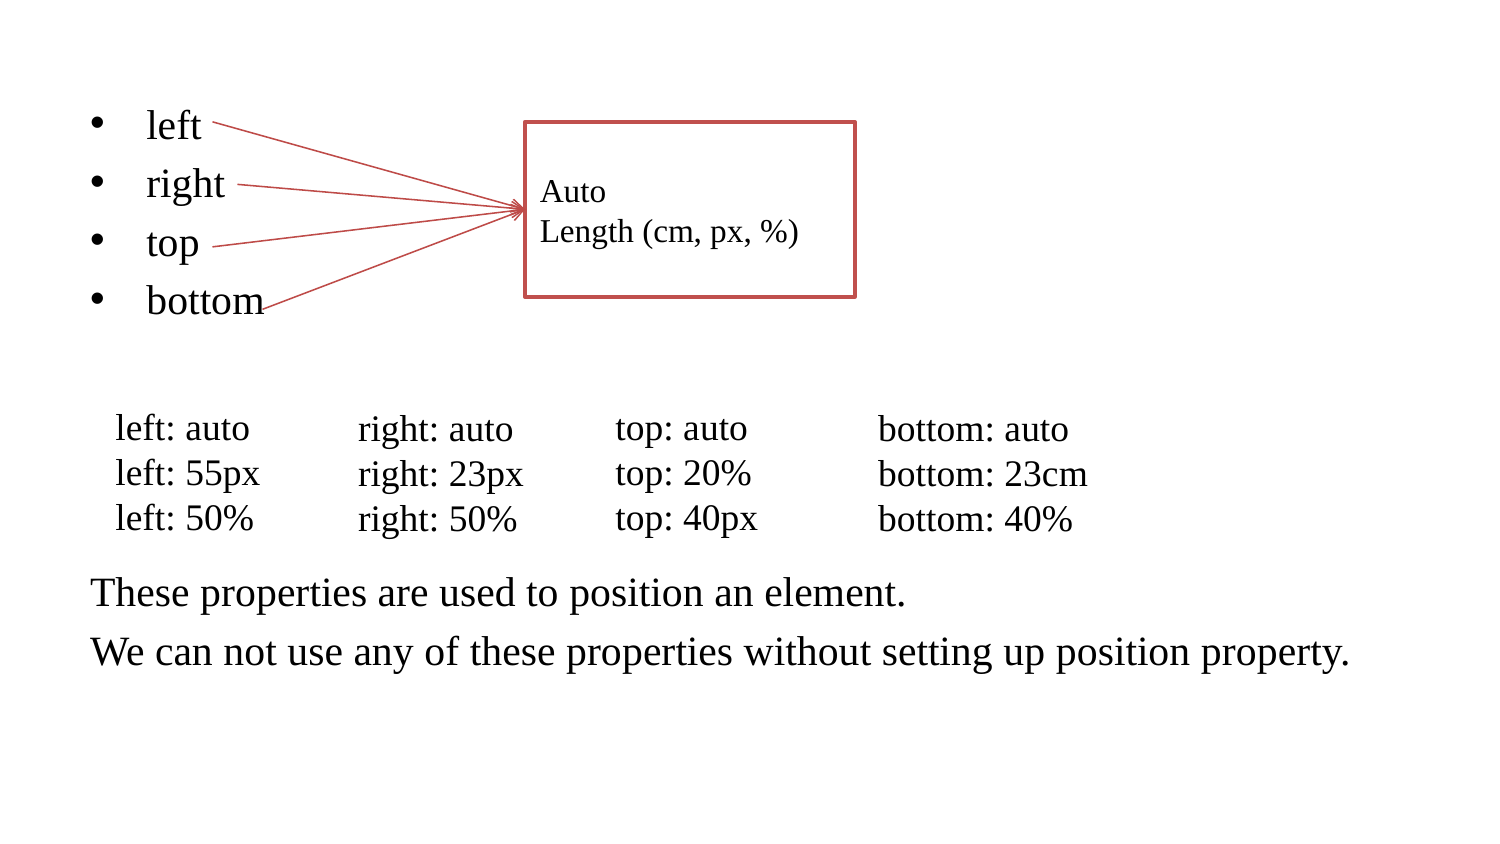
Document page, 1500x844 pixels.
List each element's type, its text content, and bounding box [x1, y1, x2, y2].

text_box Auto Length (cm, px, %) [523, 120, 857, 299]
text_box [237, 184, 526, 208]
text_box bottom: auto bottom: 23cm bottom: 40% [863, 396, 1104, 547]
text_box left: auto left: 55px left: 50% [100, 395, 276, 546]
list left right top bottom These properties are used to position an element. We can not use any of these properties without setting up position property. [75, 90, 1425, 760]
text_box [212, 121, 526, 208]
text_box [212, 209, 260, 248]
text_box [262, 209, 526, 310]
text_box right: auto right: 23px right: 50% [343, 396, 540, 547]
text_box top: auto top: 20% top: 40px [600, 395, 774, 545]
